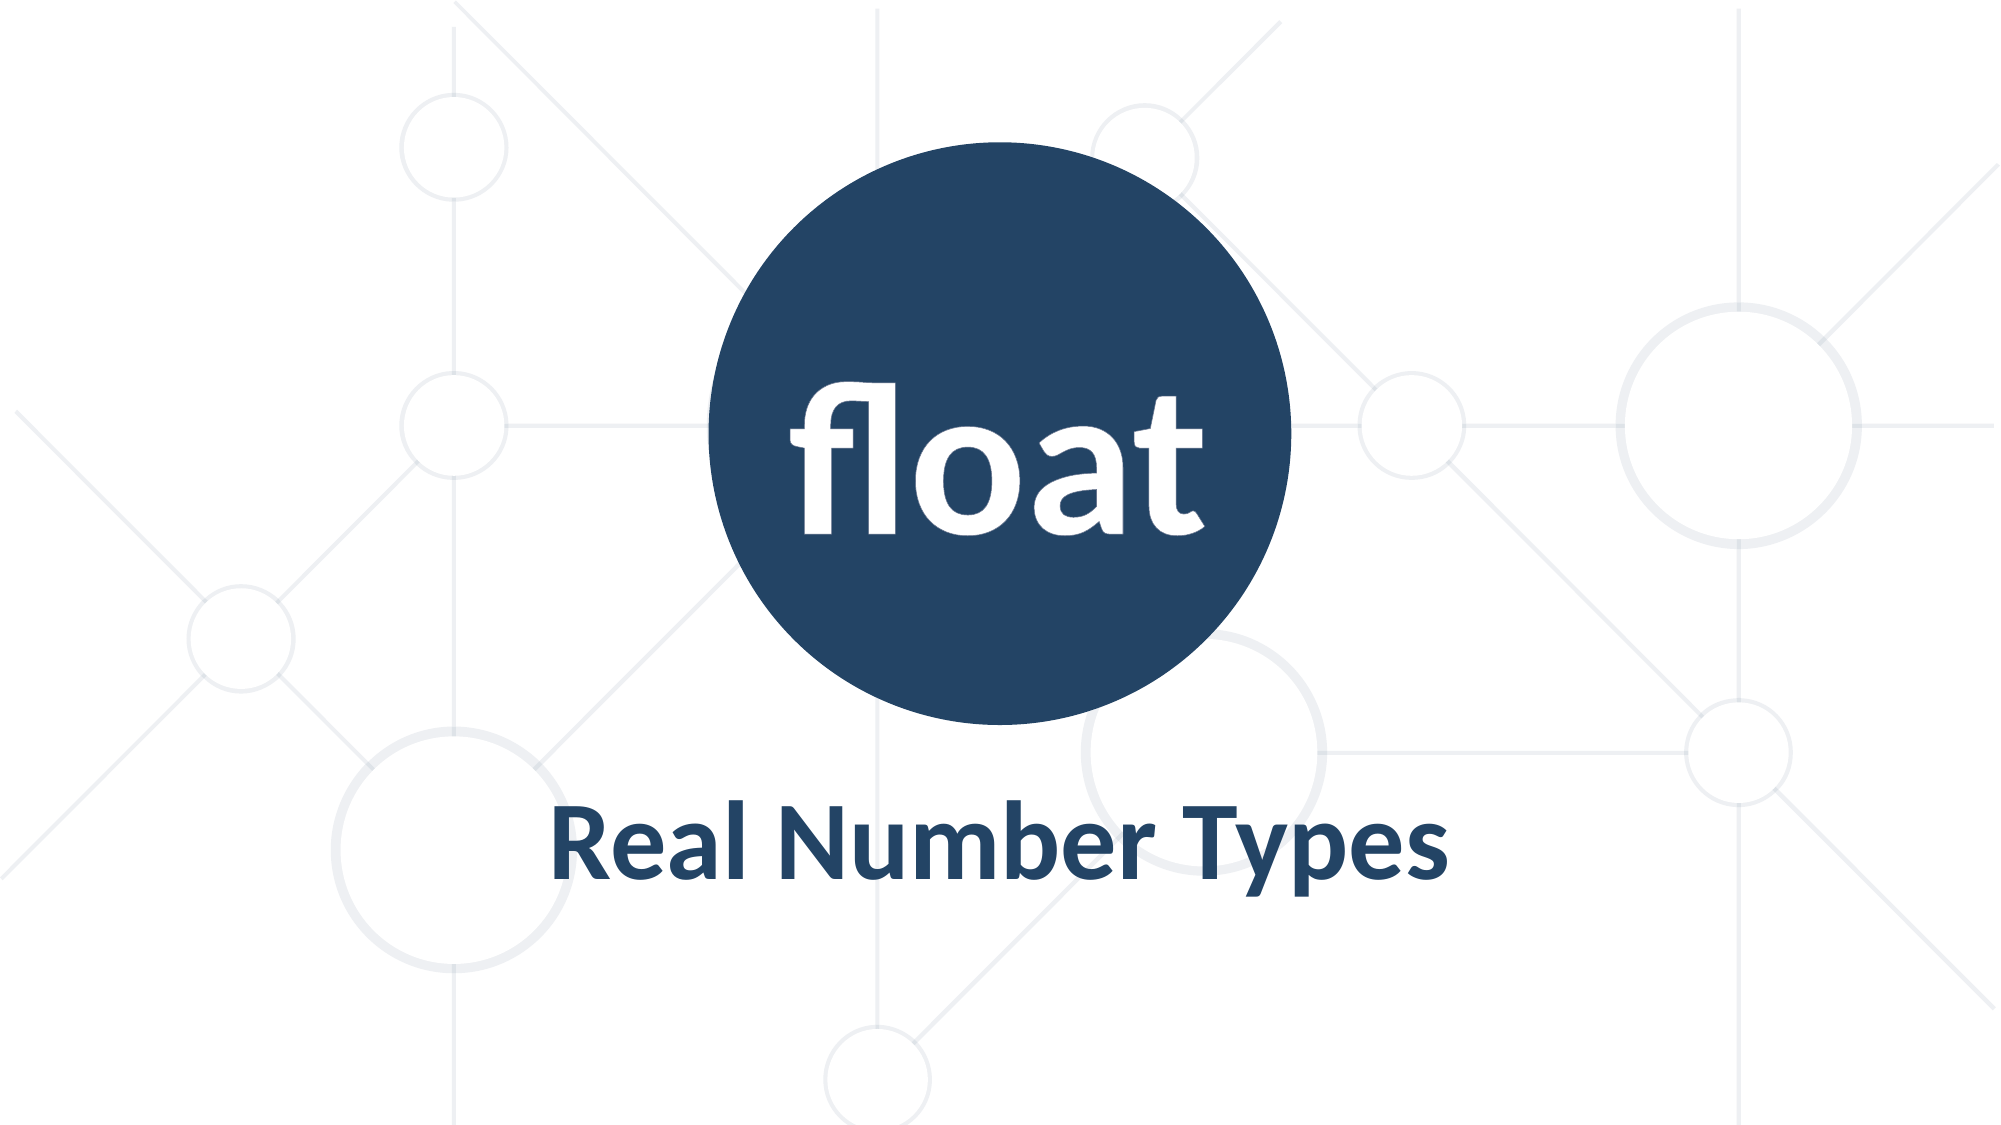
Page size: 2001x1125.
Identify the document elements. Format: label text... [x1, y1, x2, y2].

text_box float [772, 307, 1224, 586]
title Real Number Types [100, 771, 1900, 898]
